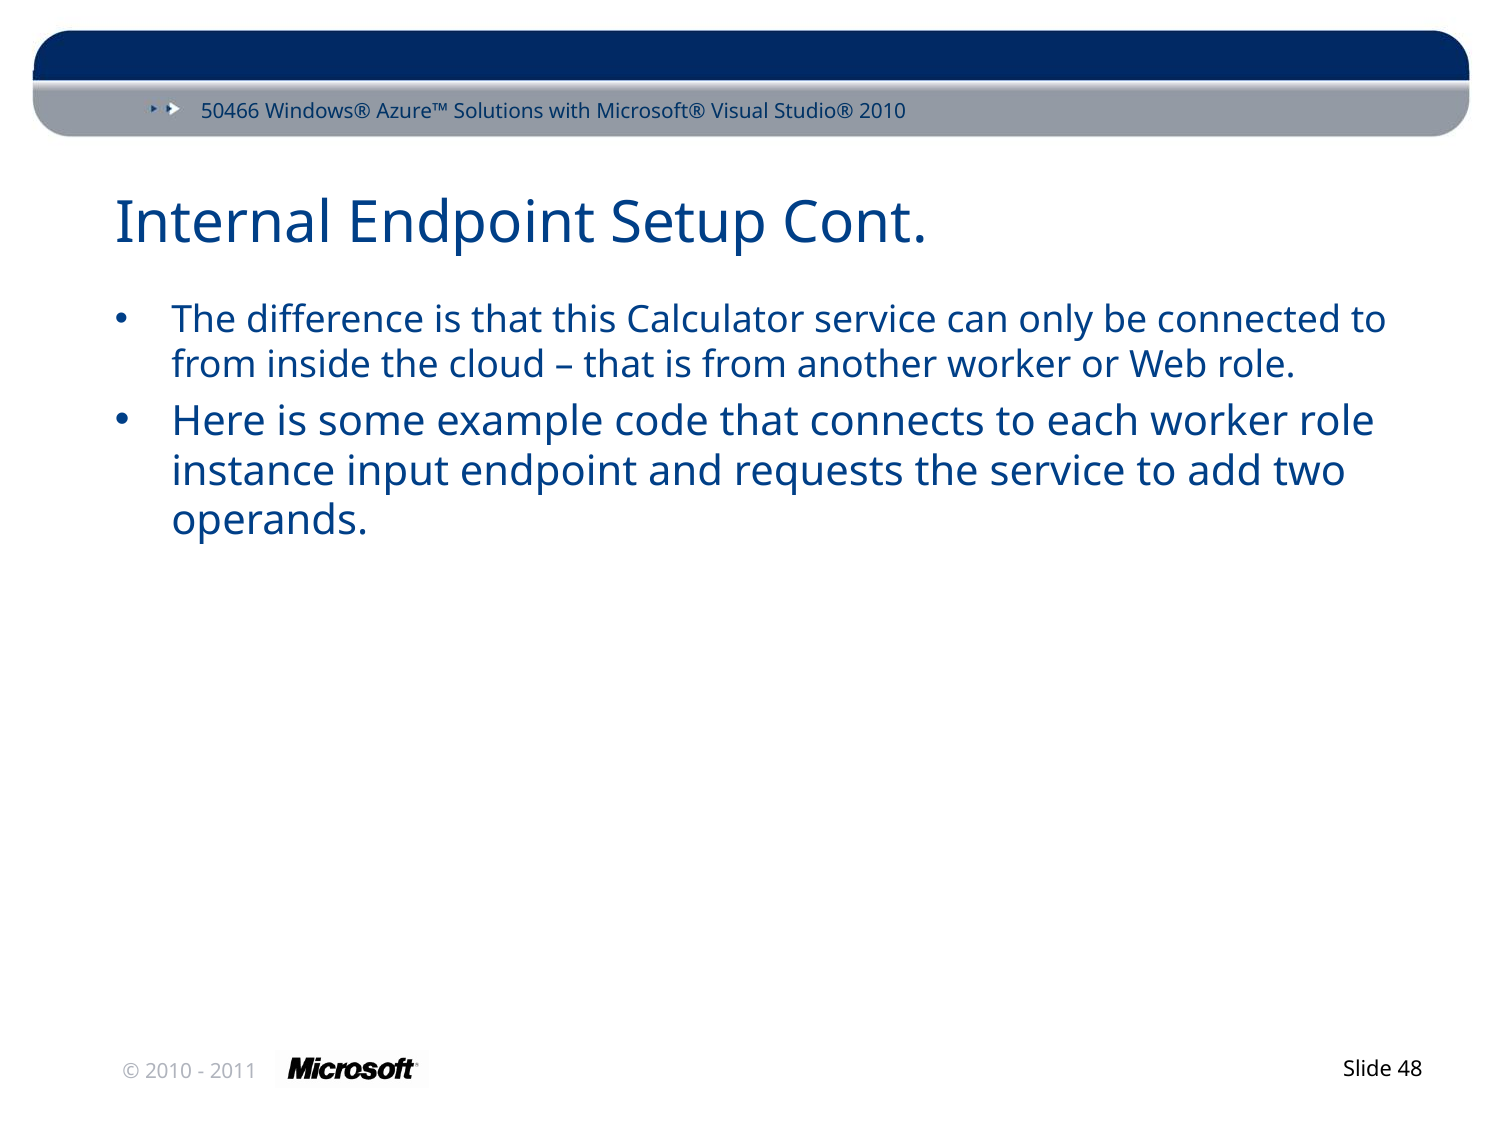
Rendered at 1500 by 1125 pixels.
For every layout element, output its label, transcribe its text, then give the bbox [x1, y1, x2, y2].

picture [275, 1050, 429, 1088]
picture [0, 1, 1500, 159]
list The difference is that this Calculator service can only be connected to from inside the cloud – that is from another worker or Web role. Here is some example code that connects to each worker role instance input endpoint and requests the service to add two operands. [99, 287, 1433, 1025]
title Internal Endpoint Setup Cont. [100, 143, 1433, 262]
